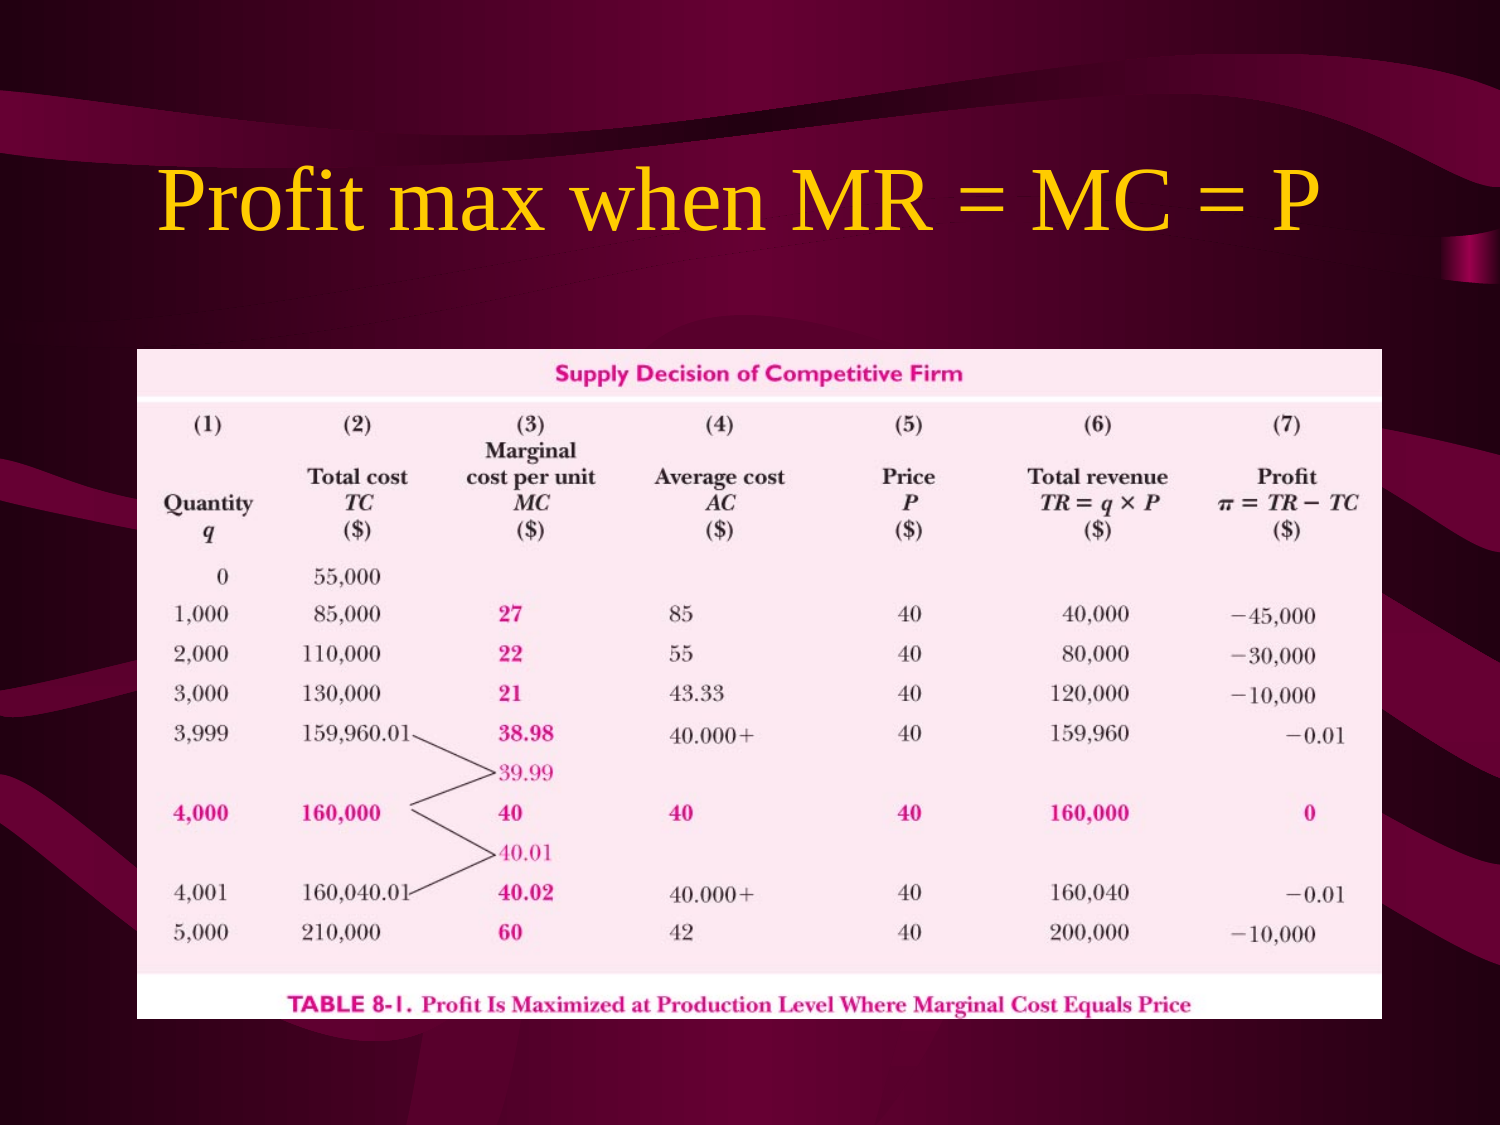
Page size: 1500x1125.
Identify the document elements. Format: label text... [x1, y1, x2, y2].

title Profit max when MR = MC = P [112, 99, 1388, 288]
picture [137, 349, 1382, 1019]
